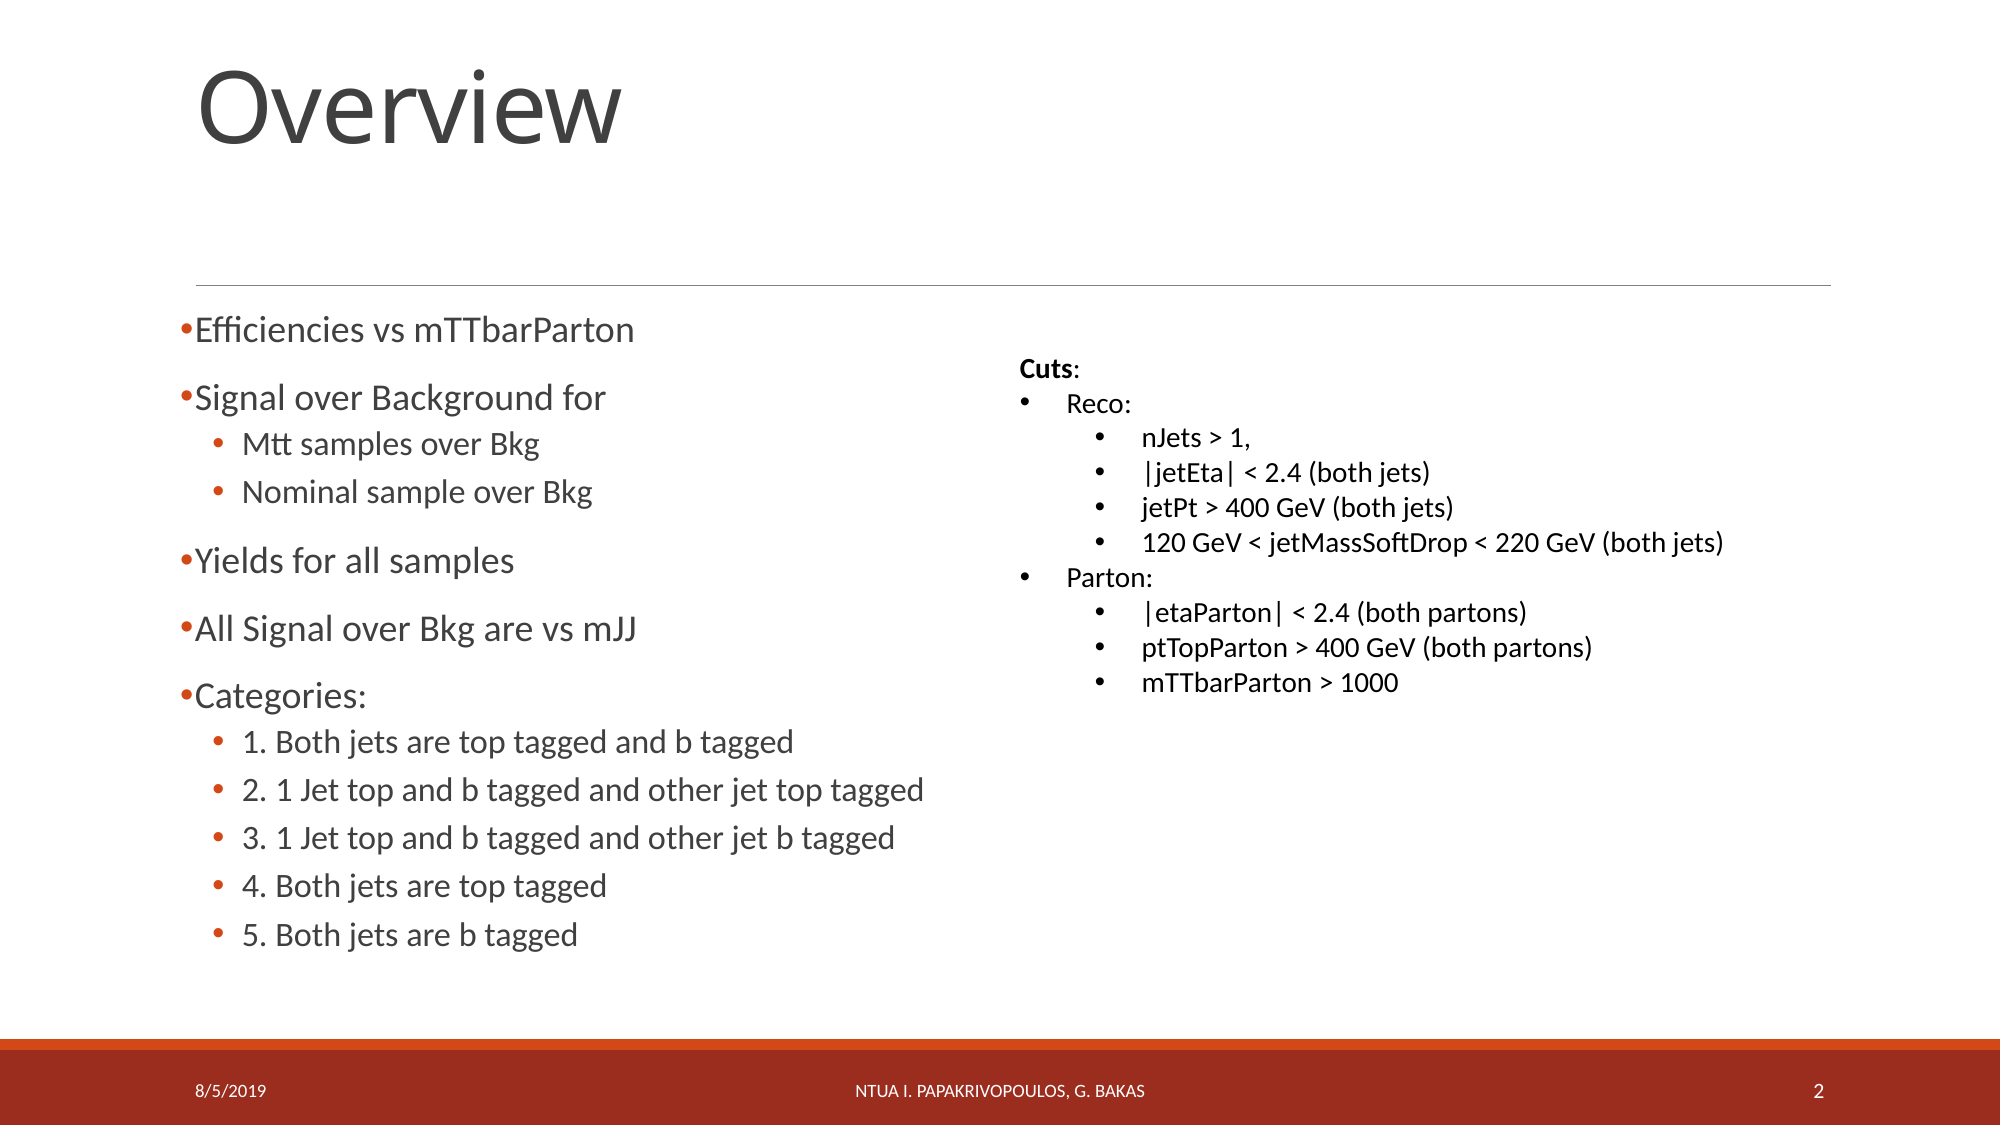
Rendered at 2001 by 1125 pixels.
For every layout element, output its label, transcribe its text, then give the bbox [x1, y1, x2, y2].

title Overview [180, 47, 1830, 172]
slide_number 2 [1624, 1059, 1840, 1120]
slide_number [180, 1059, 586, 1120]
list Efficiencies vs mTTbarParton Signal over Background for Mtt samples over Bkg Nominal sample over Bkg Yields for all samples All Signal over Bkg are vs mJJ Categories: 1. Both jets are top tagged and b tagged 2. 1 Jet top and b tagged and other jet top tagged 3. 1 Jet top and b tagged and other jet b tagged 4. Both jets are top tagged 5. Both jets are b tagged [180, 302, 1830, 963]
text_box Cuts: Reco: nJets > 1, |jetEta| < 2.4 (both jets) jetPt > 400 GeV (both jets) 120 GeV < jetMassSoftDrop < 220 GeV (both jets) Parton: |etaParton| < 2.4 (both partons) ptTopParton > 400 GeV (both partons) mTTbarParton > 1000 [1004, 341, 1841, 776]
footer NTUA I. Papakrivopoulos, G. Bakas [604, 1059, 1396, 1120]
